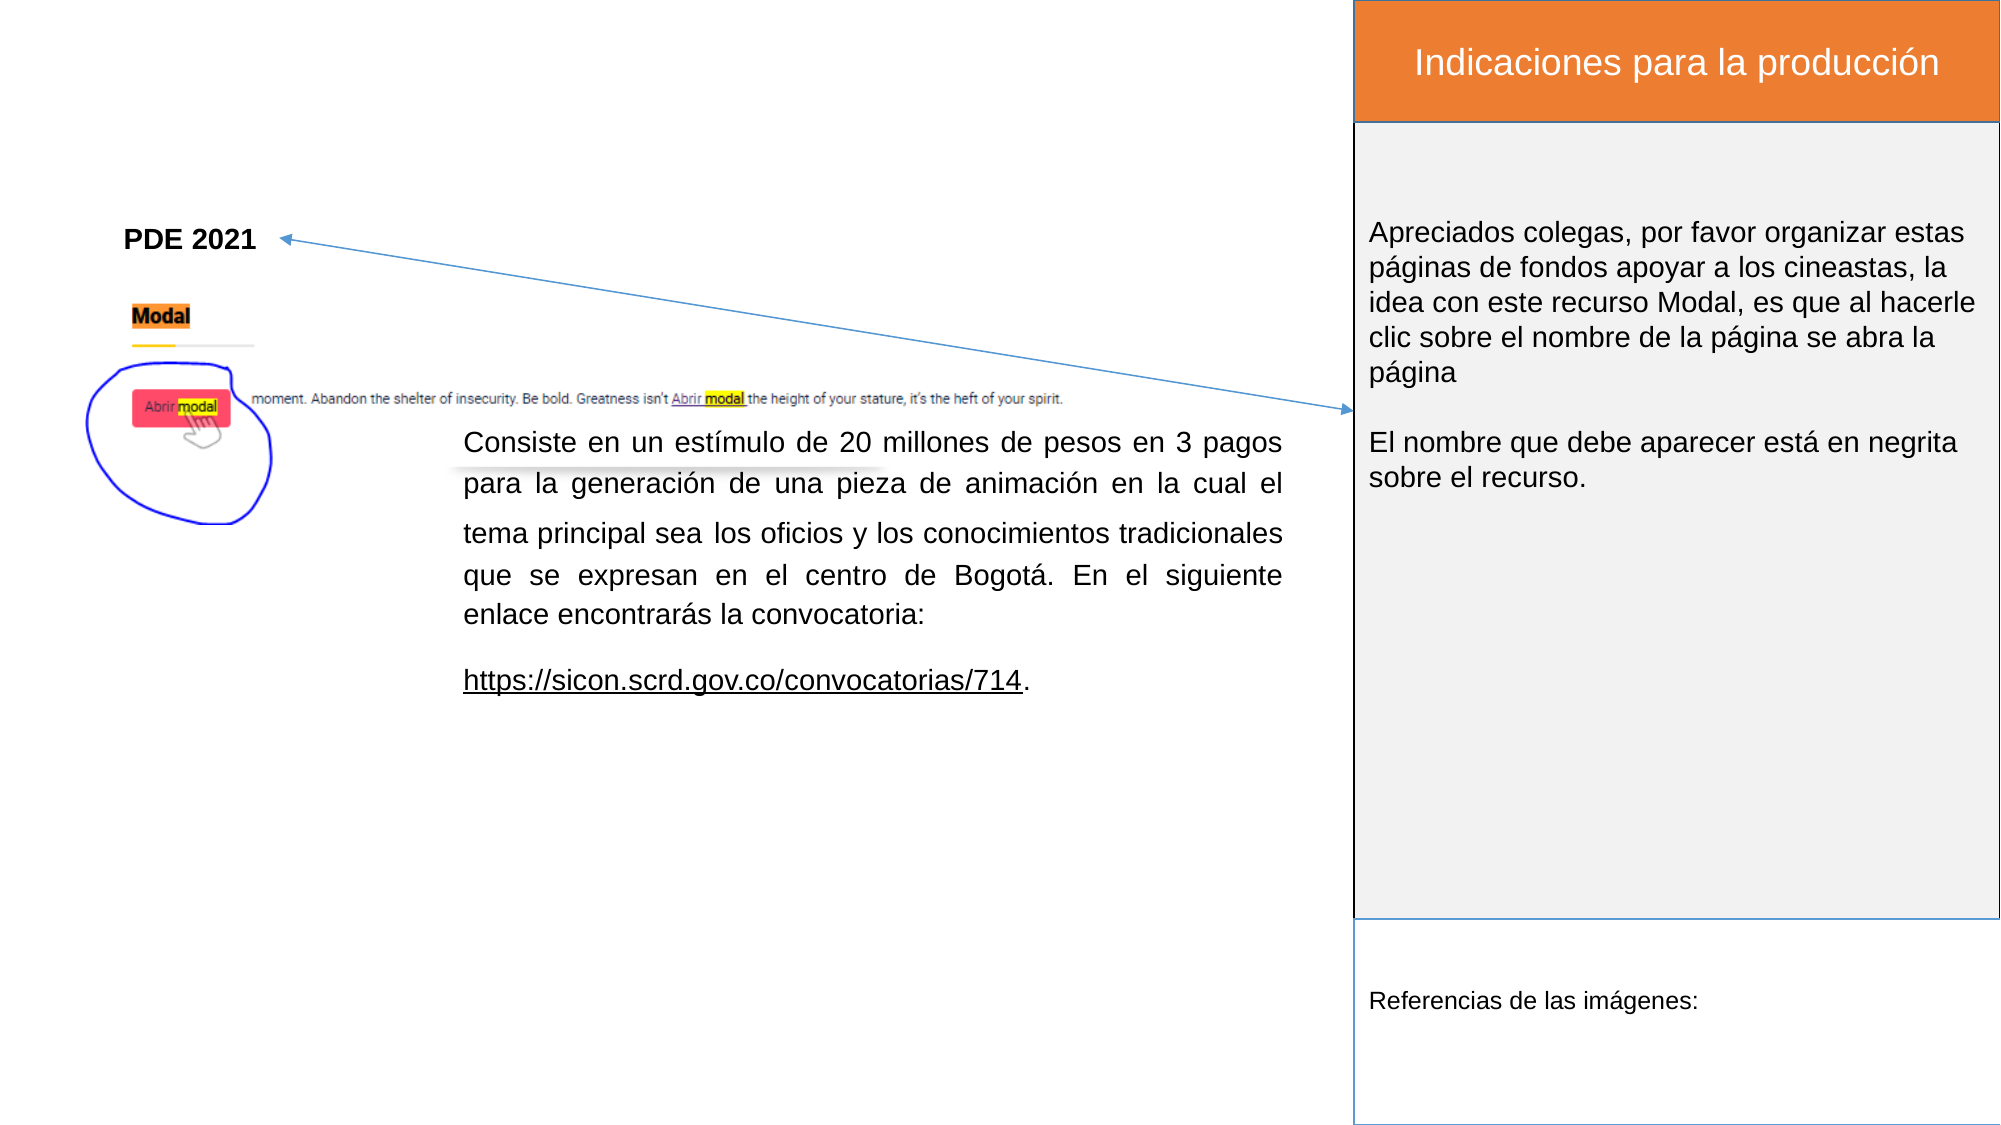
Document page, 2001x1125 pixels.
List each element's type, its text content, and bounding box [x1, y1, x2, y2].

text_box [1353, 122, 2000, 206]
text_box Consiste en un estímulo de 20 millones de pesos en 3 pagos para la generación de una pieza de animación en la cual el tema principal sea los oficios y los conocimientos tradicionales que se expresan en el centro de Bogotá. En el siguiente enlace encontrarás la convocatoria: [448, 420, 1300, 639]
picture [85, 262, 1245, 525]
text_box [1353, 701, 2000, 918]
text_box Indicaciones para la producción [1353, 0, 2000, 122]
text_box https://sicon.scrd.gov.co/convocatorias/714. [448, 653, 1450, 704]
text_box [278, 237, 1355, 412]
text_box Apreciados colegas, por favor organizar estas páginas de fondos apoyar a los cineastas, la idea con este recurso Modal, es que al hacerle clic sobre el nombre de la página se abra la página El nombre que debe aparecer está en negrita sobre el recurso. [1353, 206, 2000, 701]
text_box PDE 2021 [108, 212, 1110, 261]
text_box Referencias de las imágenes: [1353, 918, 2000, 1125]
